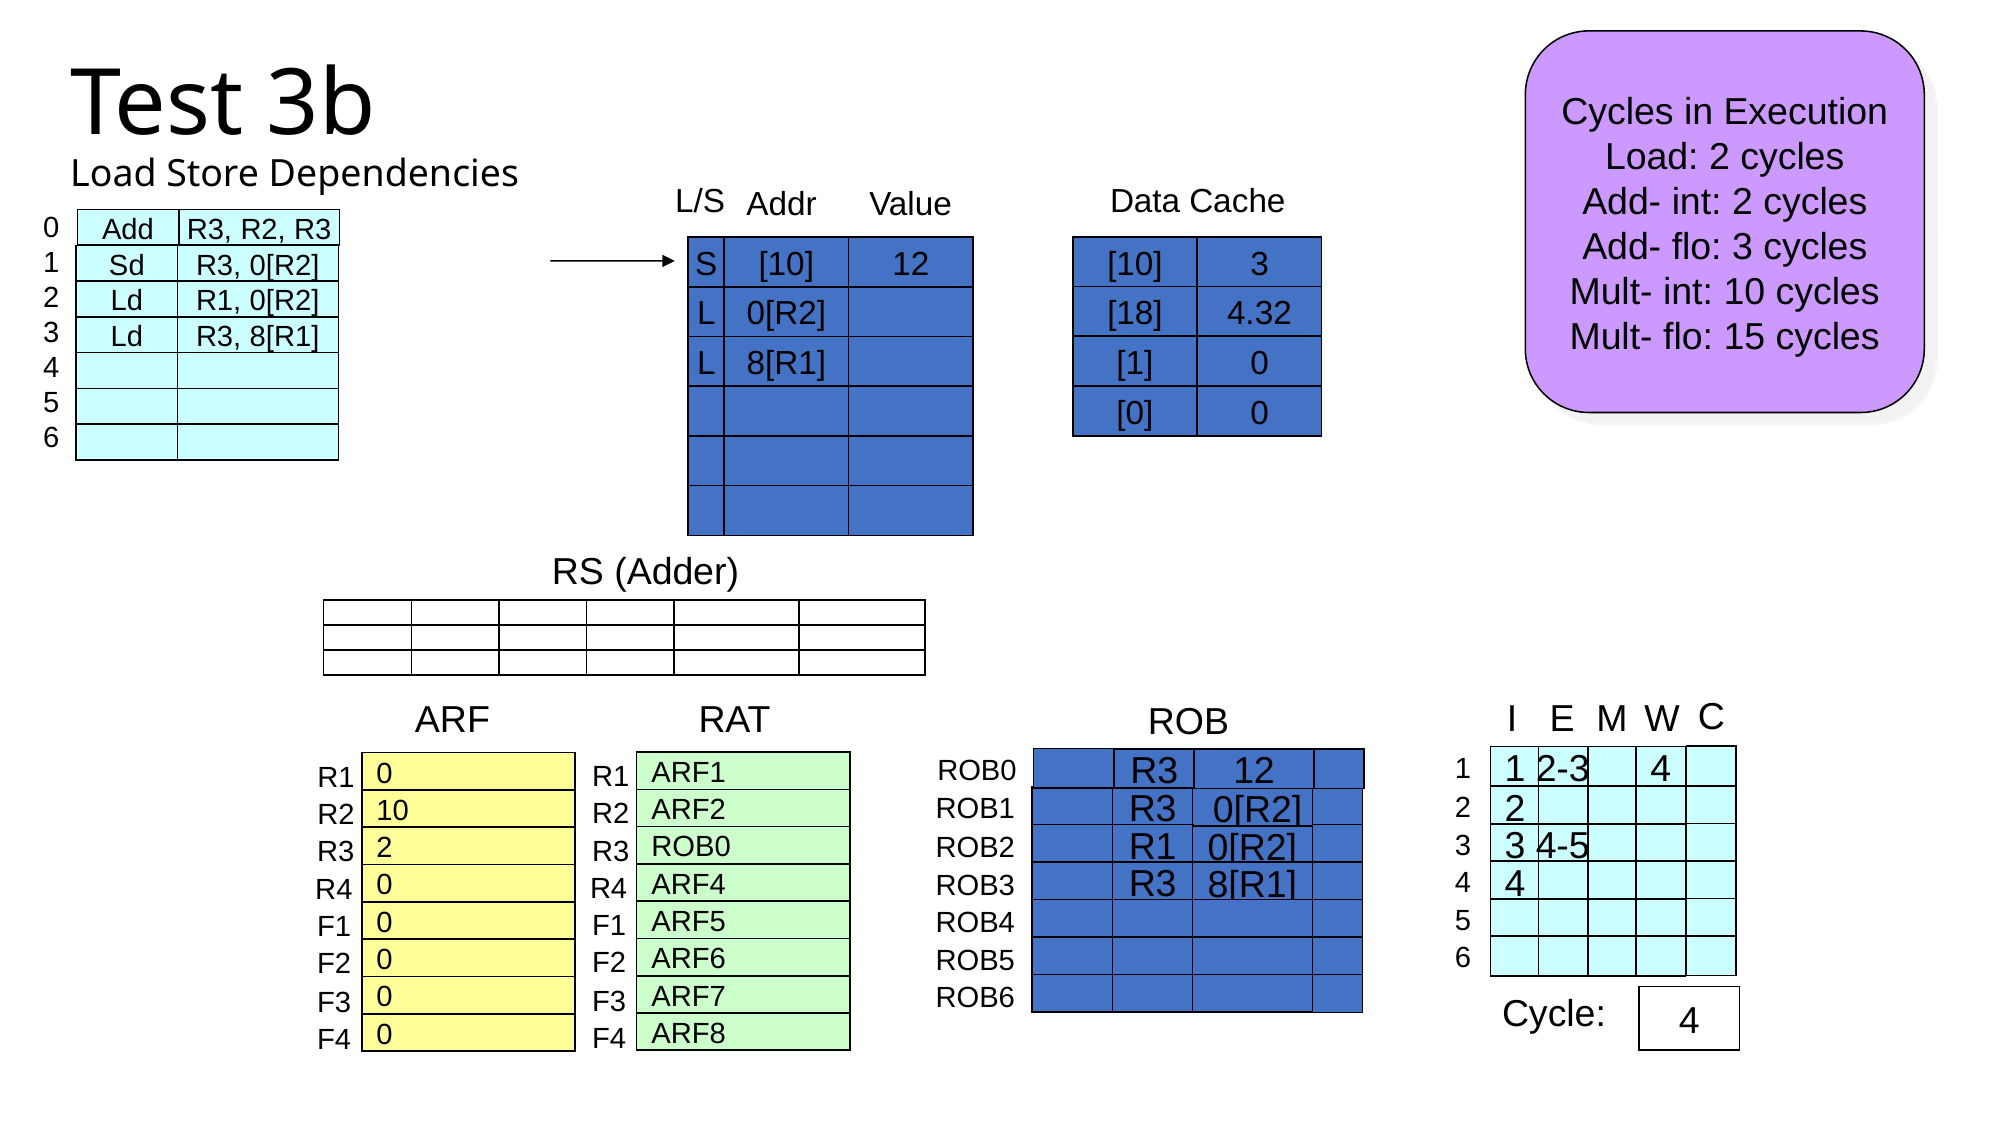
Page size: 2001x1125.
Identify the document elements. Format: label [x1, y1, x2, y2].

text_box [1072, 236, 1322, 437]
text_box [1525, 30, 1925, 413]
text_box [299, 749, 850, 1064]
text_box [950, 748, 1002, 1016]
text_box [660, 171, 832, 230]
text_box [1487, 981, 1622, 1042]
text_box [28, 200, 340, 461]
text_box [550, 254, 675, 268]
text_box [1487, 694, 1736, 737]
text_box [854, 174, 968, 230]
text_box [1438, 746, 1488, 976]
text_box [323, 539, 925, 675]
text_box [1490, 746, 1736, 976]
text_box [1638, 986, 1740, 1051]
text_box [1032, 689, 1365, 1013]
text_box [1095, 171, 1301, 227]
text_box [683, 687, 786, 748]
text_box [687, 236, 973, 536]
text_box [400, 687, 505, 748]
title [55, 16, 613, 234]
